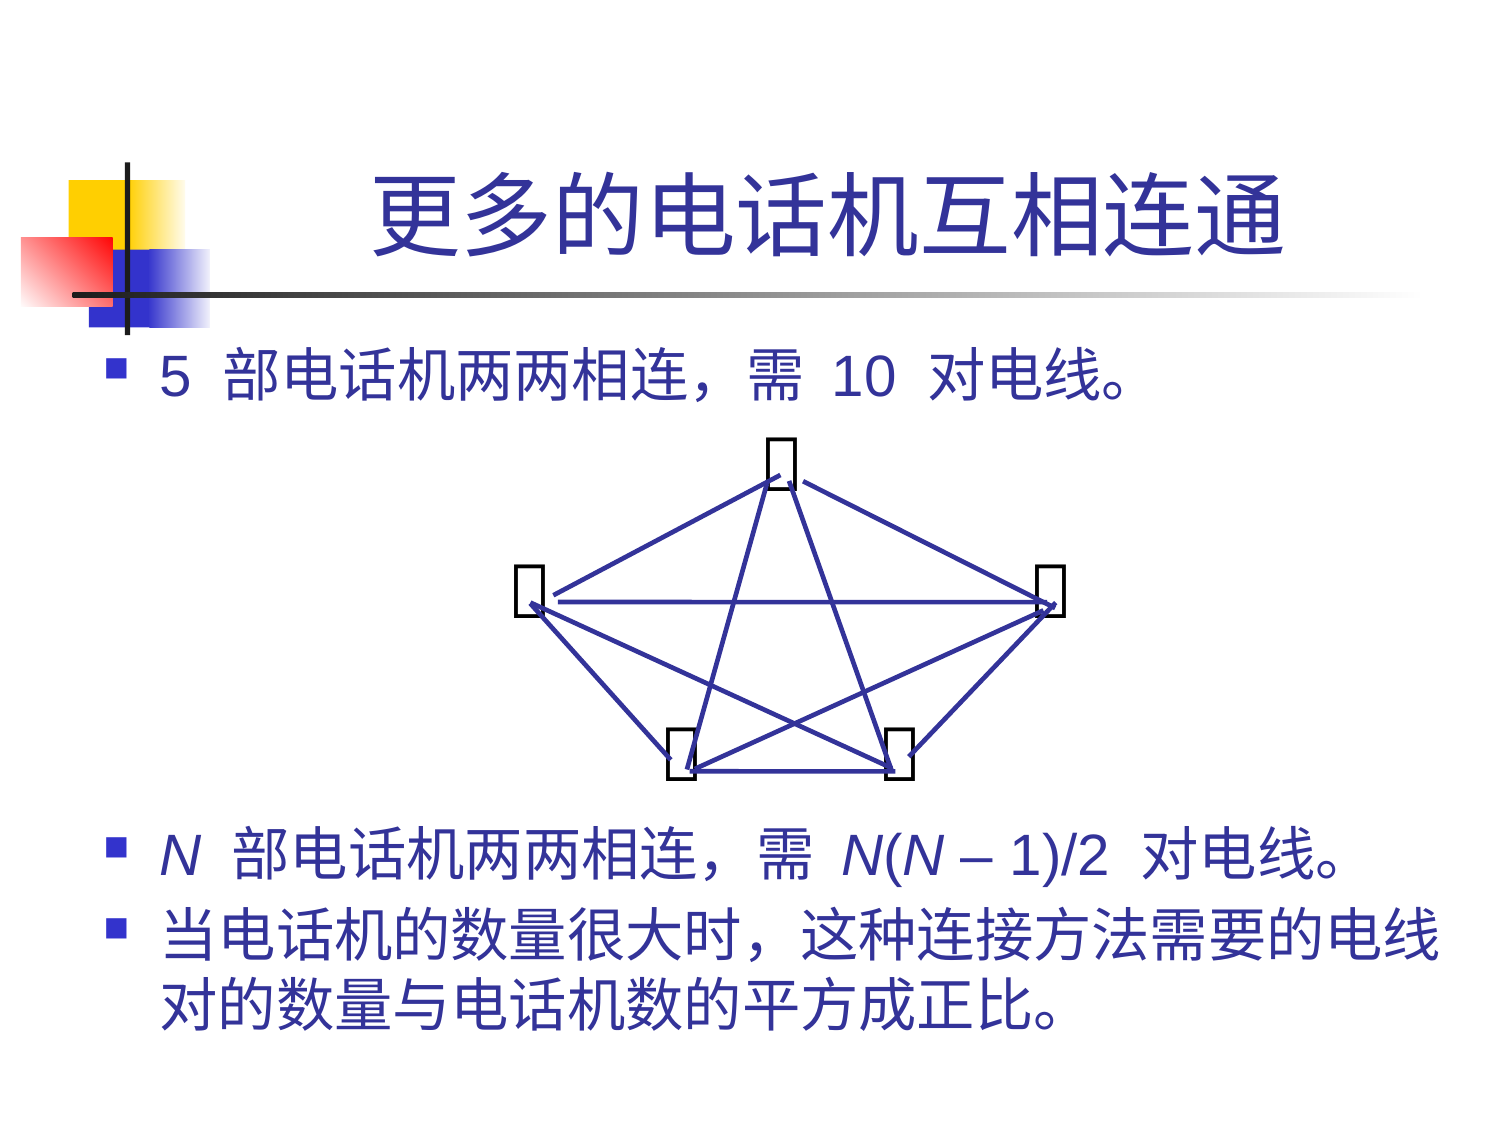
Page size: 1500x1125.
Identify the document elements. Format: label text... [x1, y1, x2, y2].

title 更多的电话机互相连通 [188, 34, 1468, 276]
list 5 部电话机两两相连，需 10 对电线。 N 部电话机两两相连，需 N(N – 1)/2 对电线。 当电话机的数量很大时，这种连接方法需要的电线对的数量与电话机数的平方成正比。 [88, 330, 1500, 1125]
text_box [474, 408, 1126, 805]
